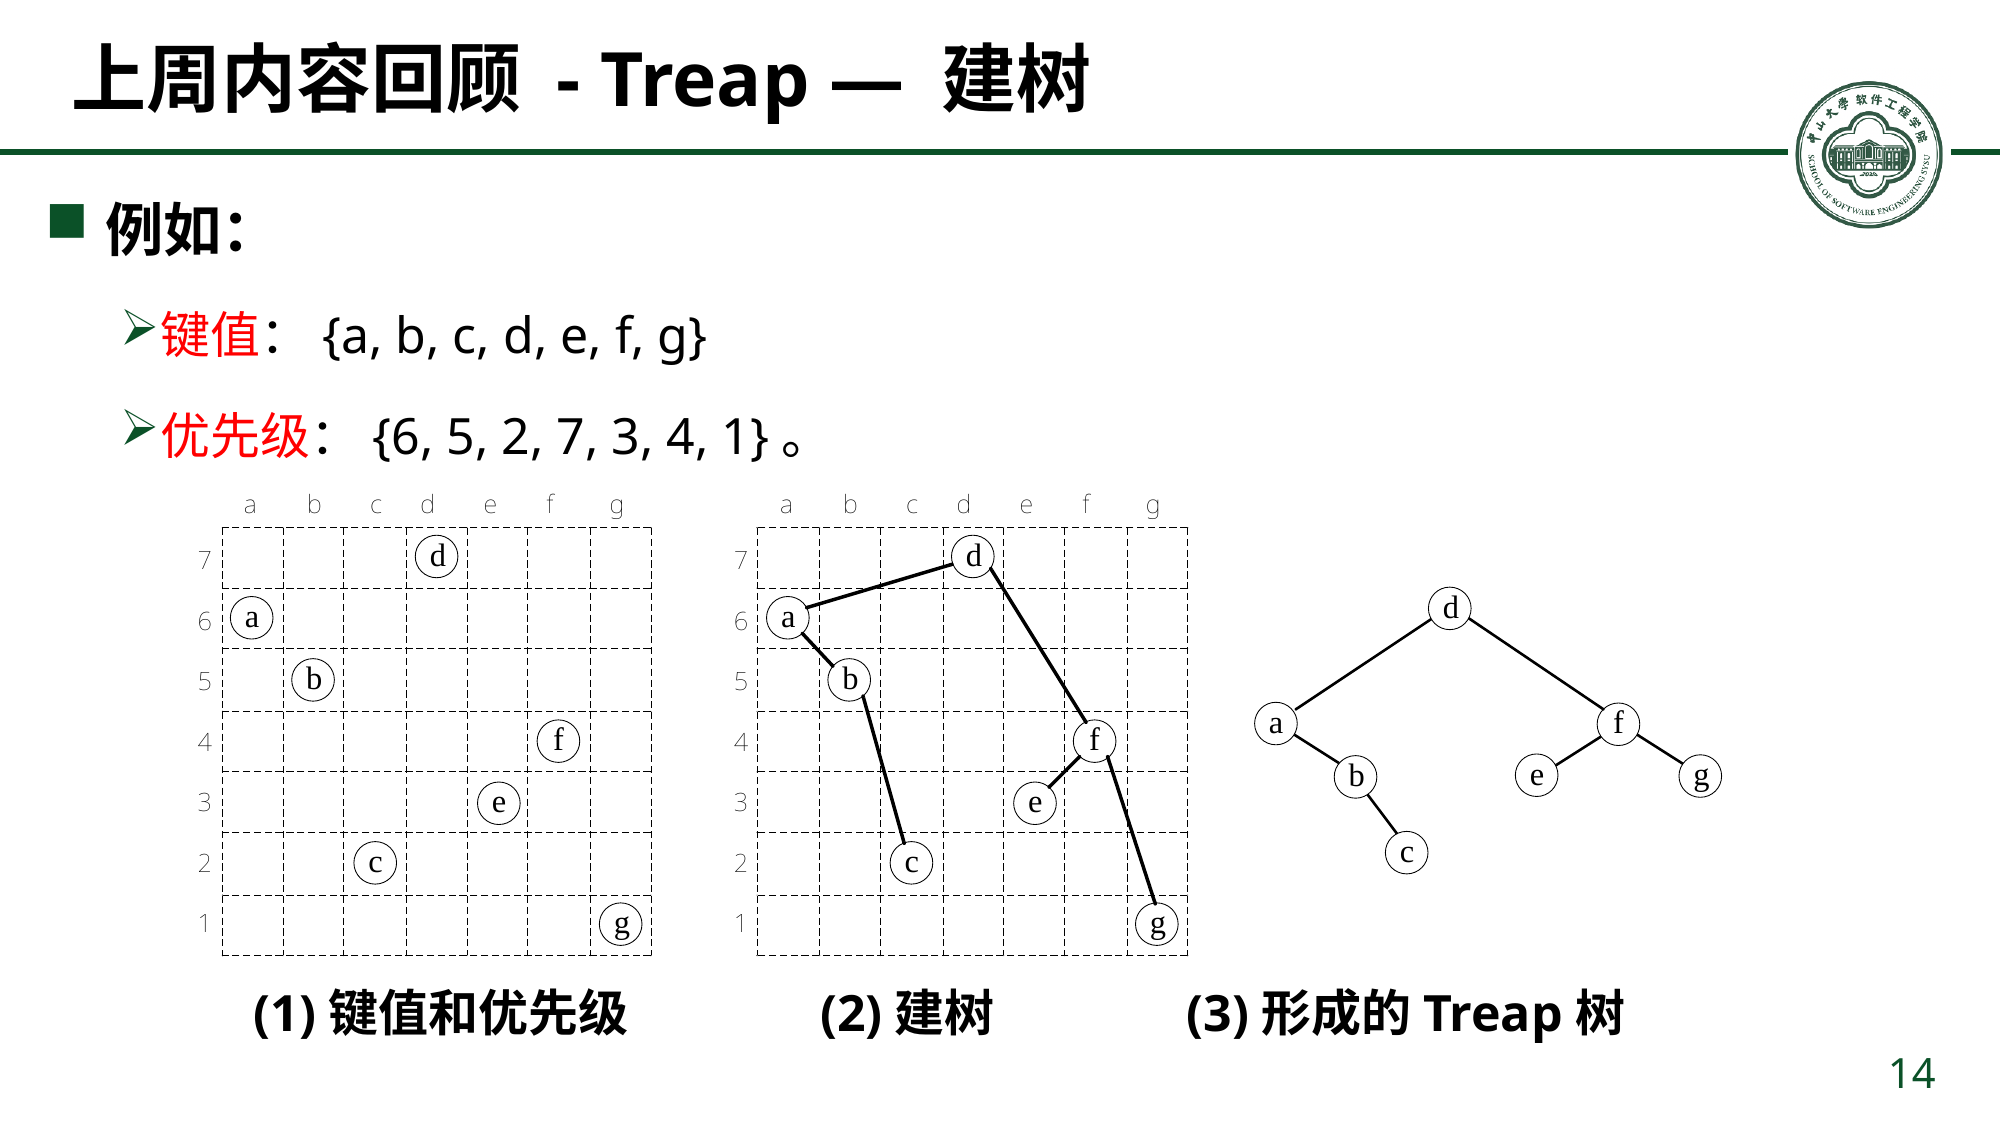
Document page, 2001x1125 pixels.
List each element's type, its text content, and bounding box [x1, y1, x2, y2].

picture [1788, 68, 1951, 237]
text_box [163, 471, 1727, 961]
slide_number 14 [1500, 1039, 1951, 1100]
title 上周内容回顾 - Treap — 建树 [56, 0, 1732, 153]
list 例如： 键值：{a, b, c, d, e, f, g} 优先级：{6, 5, 2, 7, 3, 4, 1}。 (1)键值和优先级 (2)建树 (3)形成的Treap树 [31, 164, 1758, 1070]
